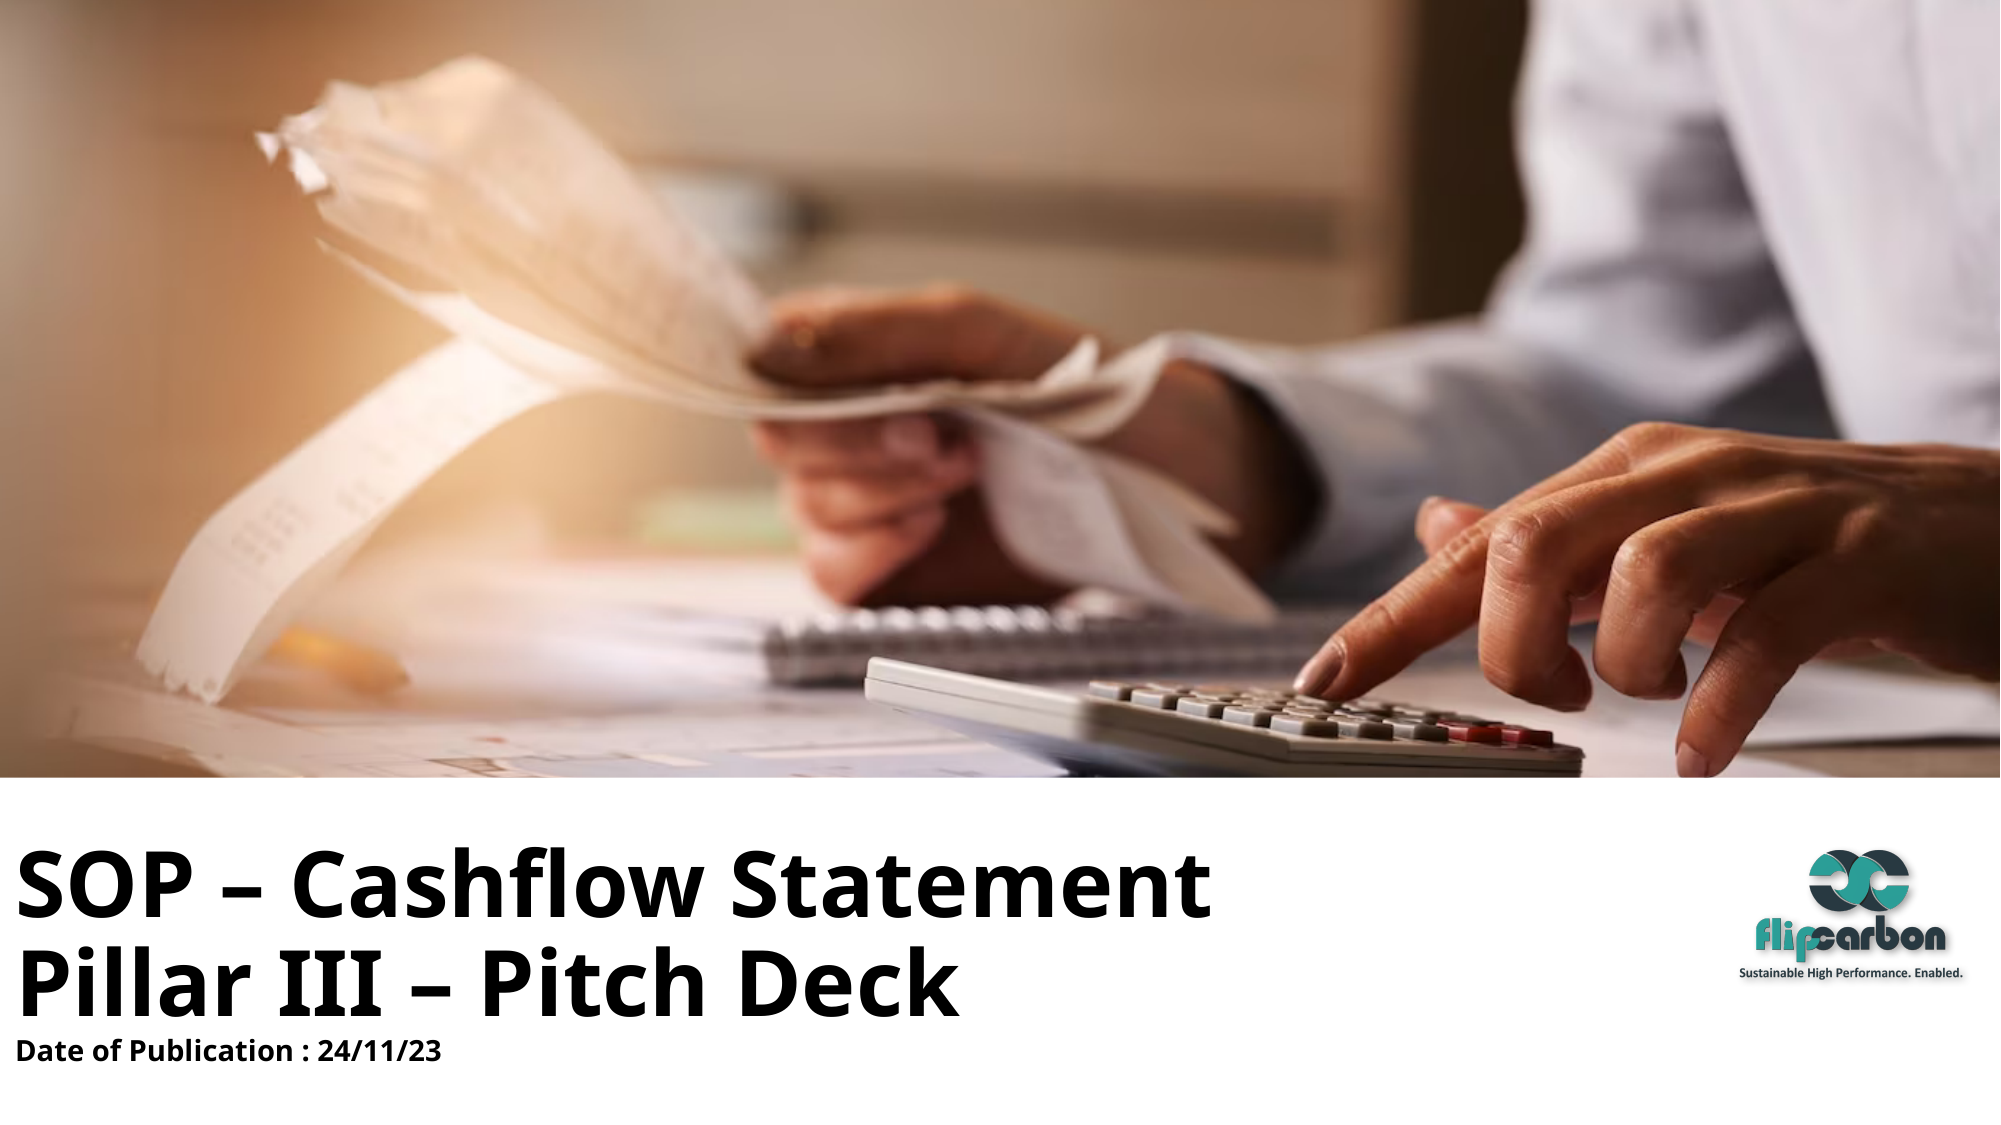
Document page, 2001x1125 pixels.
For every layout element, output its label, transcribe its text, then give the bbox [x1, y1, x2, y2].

text_box [0, 0, 2000, 777]
picture [1711, 818, 1991, 1016]
title SOP – Cashflow Statement Pillar III – Pitch Deck Date of Publication : 24/11/23 [0, 777, 2000, 1125]
